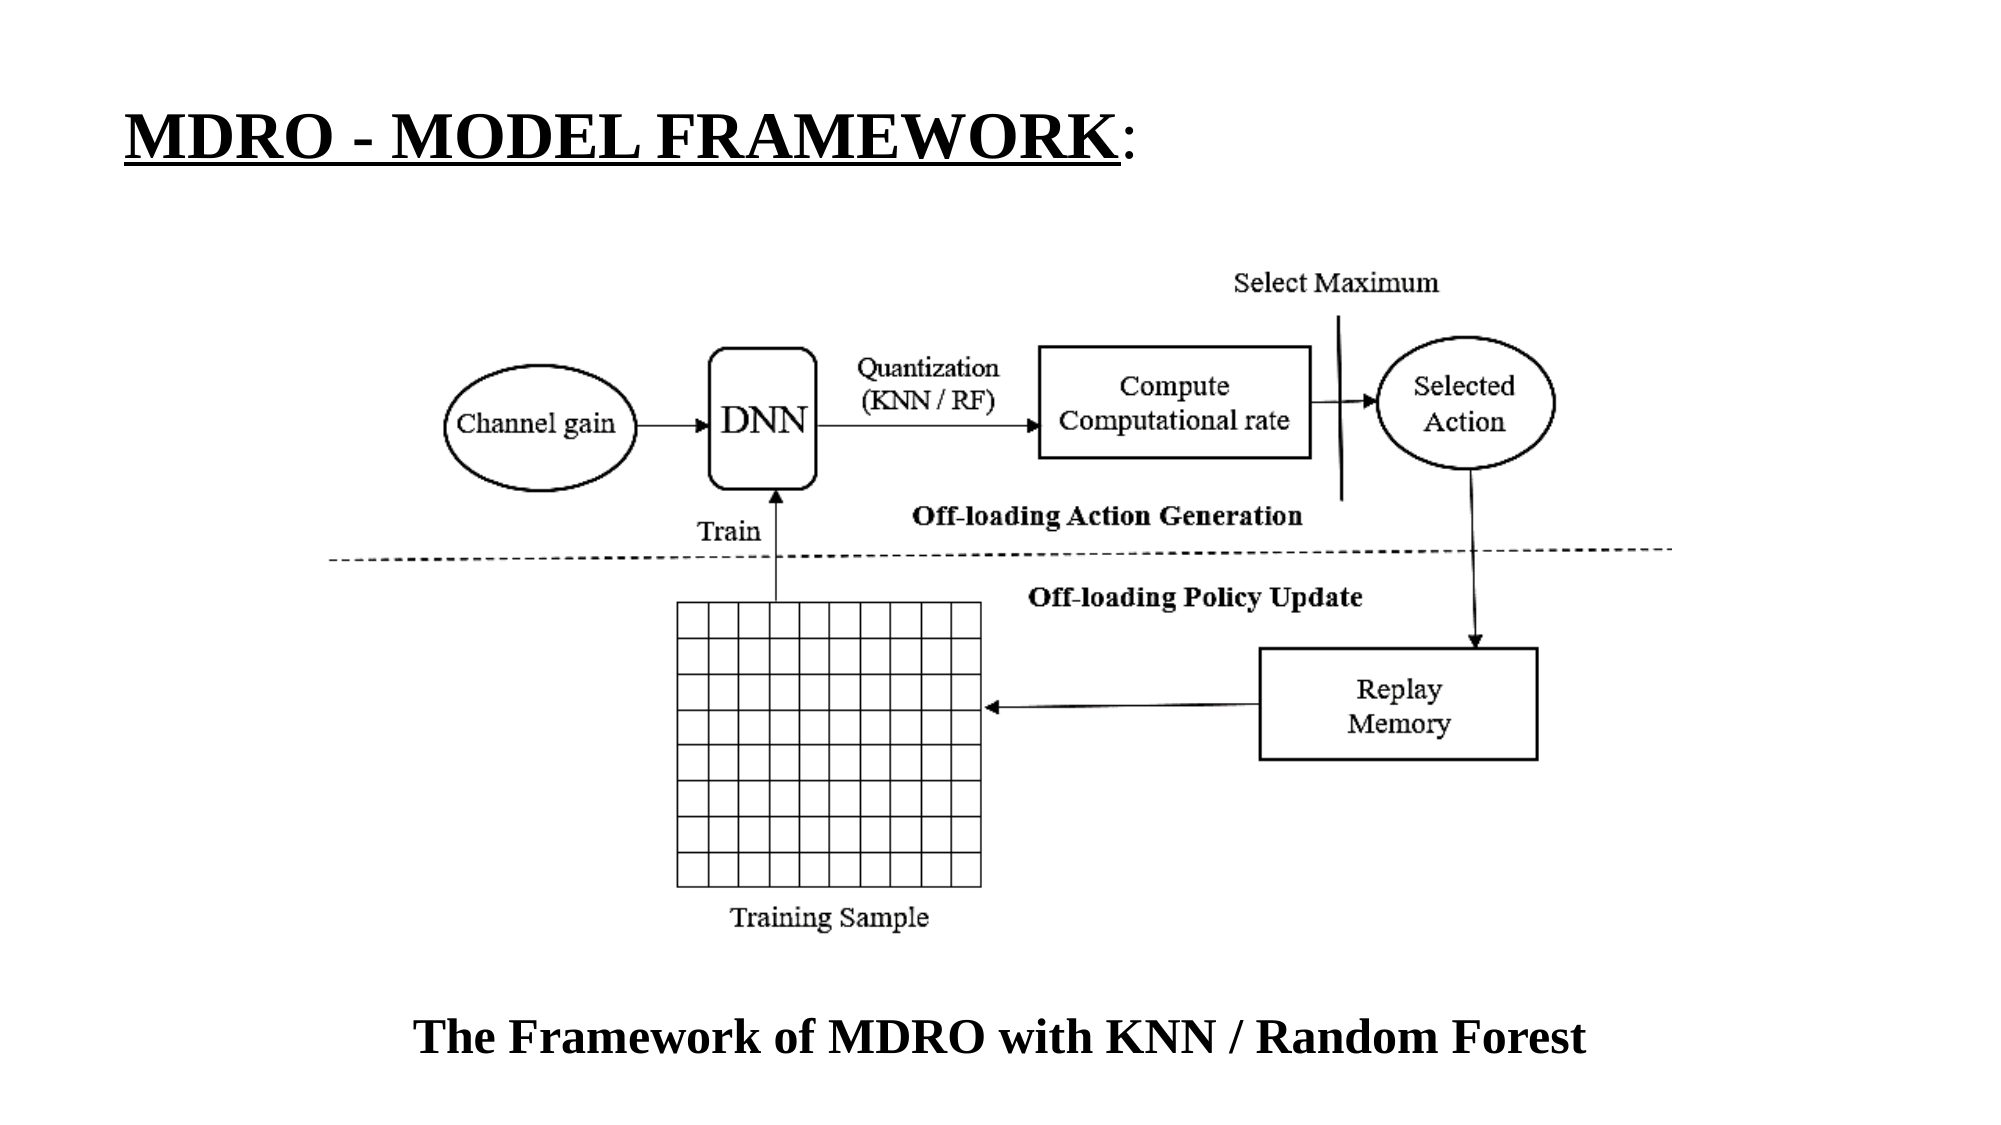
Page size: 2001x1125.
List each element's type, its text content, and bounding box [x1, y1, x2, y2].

title MDRO - MODEL FRAMEWORK: [109, 53, 1835, 220]
picture [328, 197, 1672, 974]
text_box The Framework of MDRO with KNN / Random Forest [385, 996, 1615, 1071]
